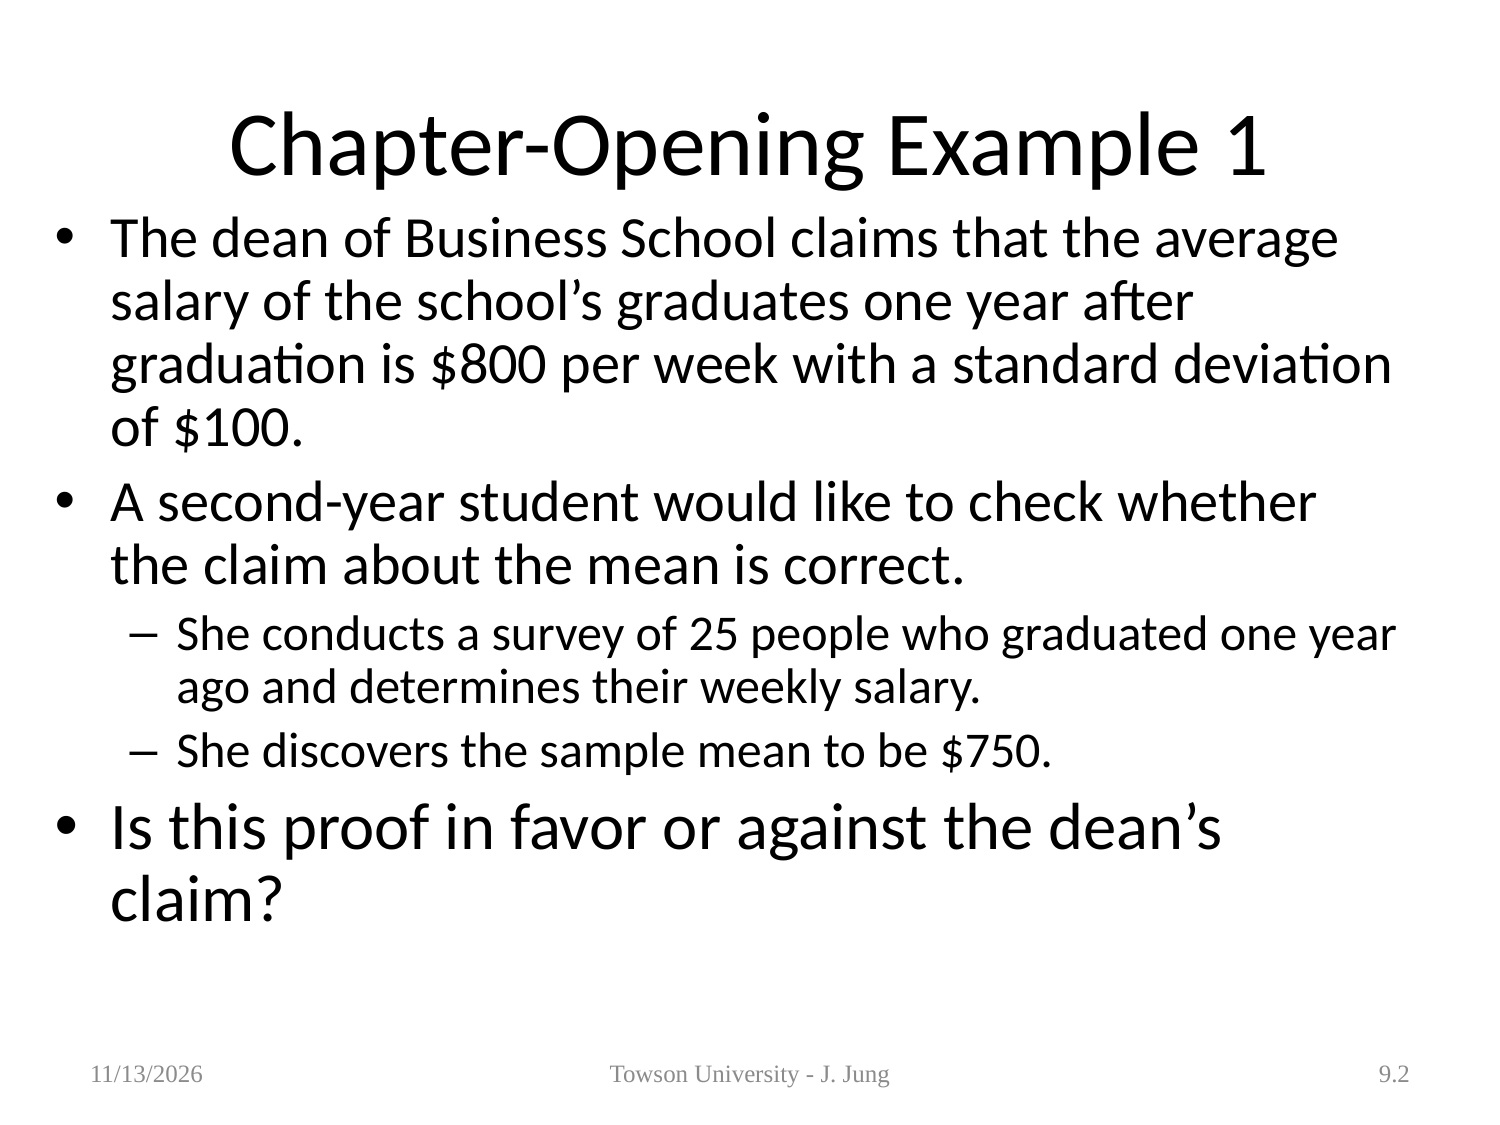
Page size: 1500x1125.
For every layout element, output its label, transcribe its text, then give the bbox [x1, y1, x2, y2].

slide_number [75, 1042, 425, 1103]
footer Towson University - J. Jung [512, 1042, 988, 1103]
list The dean of Business School claims that the average salary of the school’s graduates one year after graduation is $800 per week with a standard deviation of $100. A second-year student would like to check whether the claim about the mean is correct. She conducts a survey of 25 people who graduated one year ago and determines their weekly salary. She discovers the sample mean to be $750. Is this proof in favor or against the dean’s claim? [39, 200, 1425, 1050]
title Chapter-Opening Example 1 [75, 45, 1425, 200]
slide_number 9.2 [1074, 1042, 1425, 1103]
